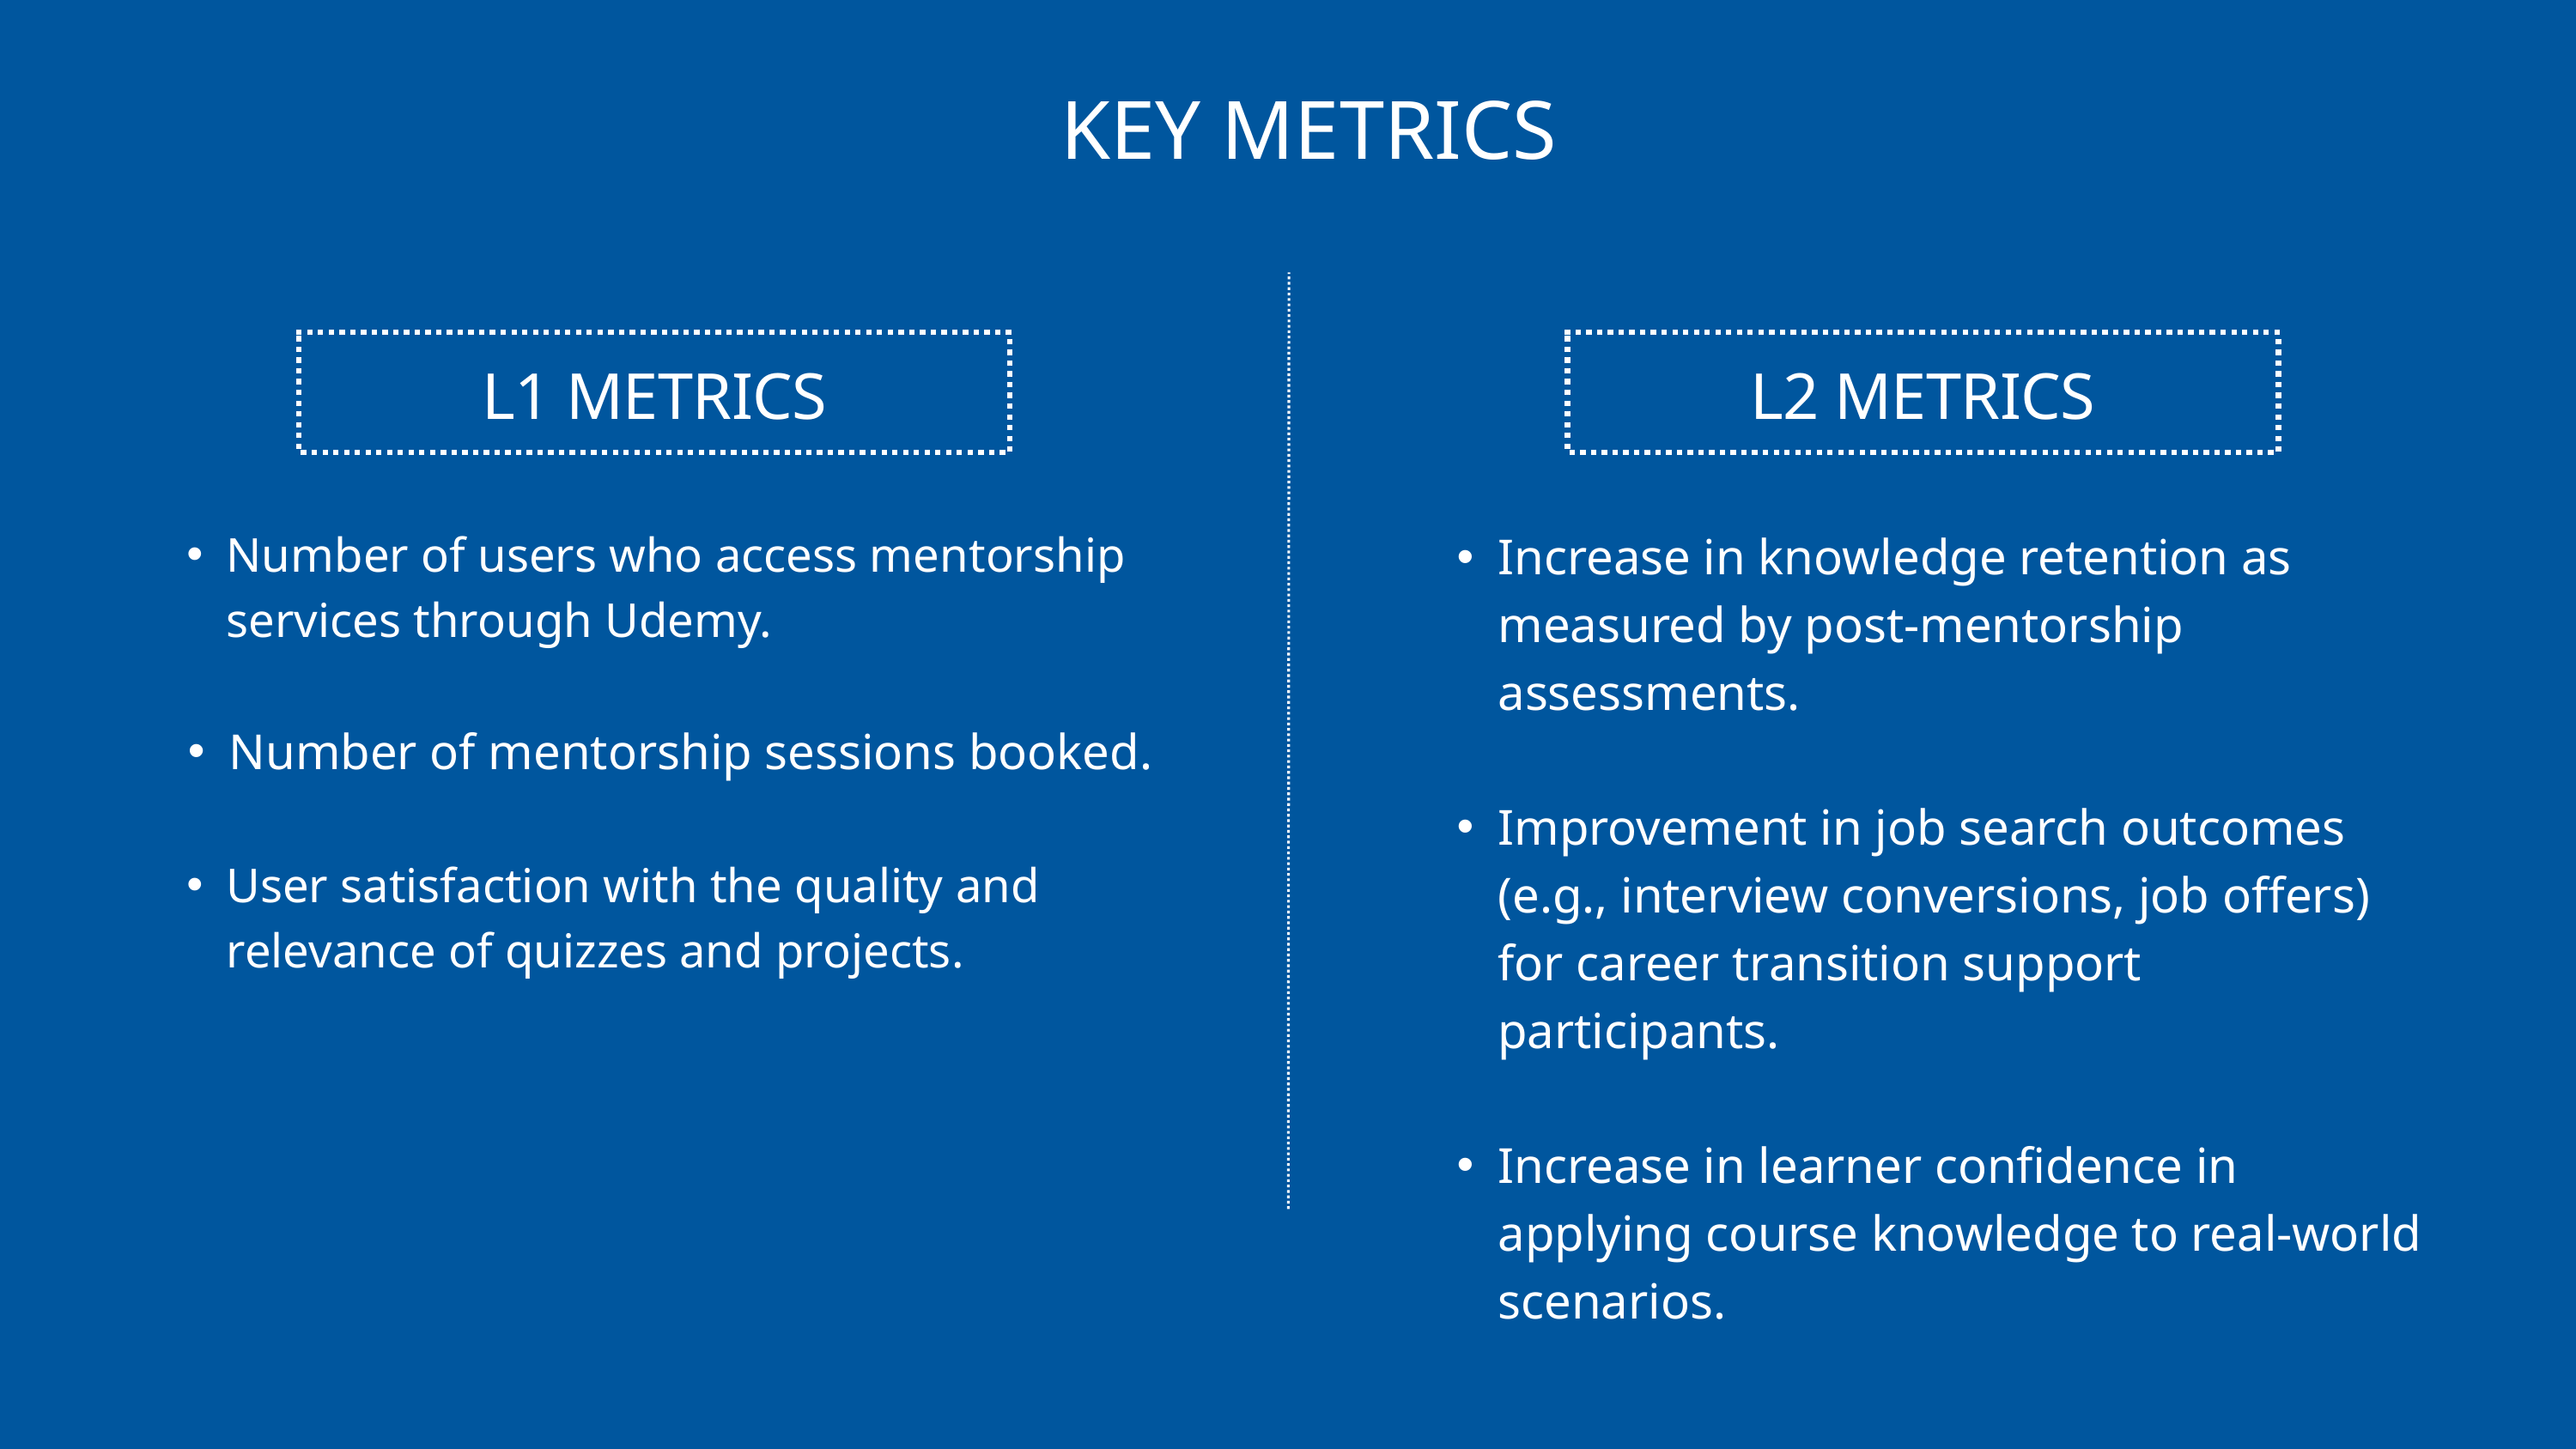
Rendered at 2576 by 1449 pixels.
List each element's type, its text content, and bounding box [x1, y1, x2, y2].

text_box Increase in knowledge retention as measured by post-mentorship assessments. Improvement in job search outcomes (e.g., interview conversions, job offers) for career transition support participants. Increase in learner confidence in applying course knowledge to real-world scenarios. [1415, 517, 2432, 1449]
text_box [298, 331, 1011, 453]
text_box Number of users who access mentorship services through Udemy. Number of mentorship sessions booked. User satisfaction with the quality and relevance of quizzes and projects. [147, 515, 1163, 1173]
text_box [1567, 331, 2279, 453]
text_box KEY METRICS [1050, 63, 1567, 176]
